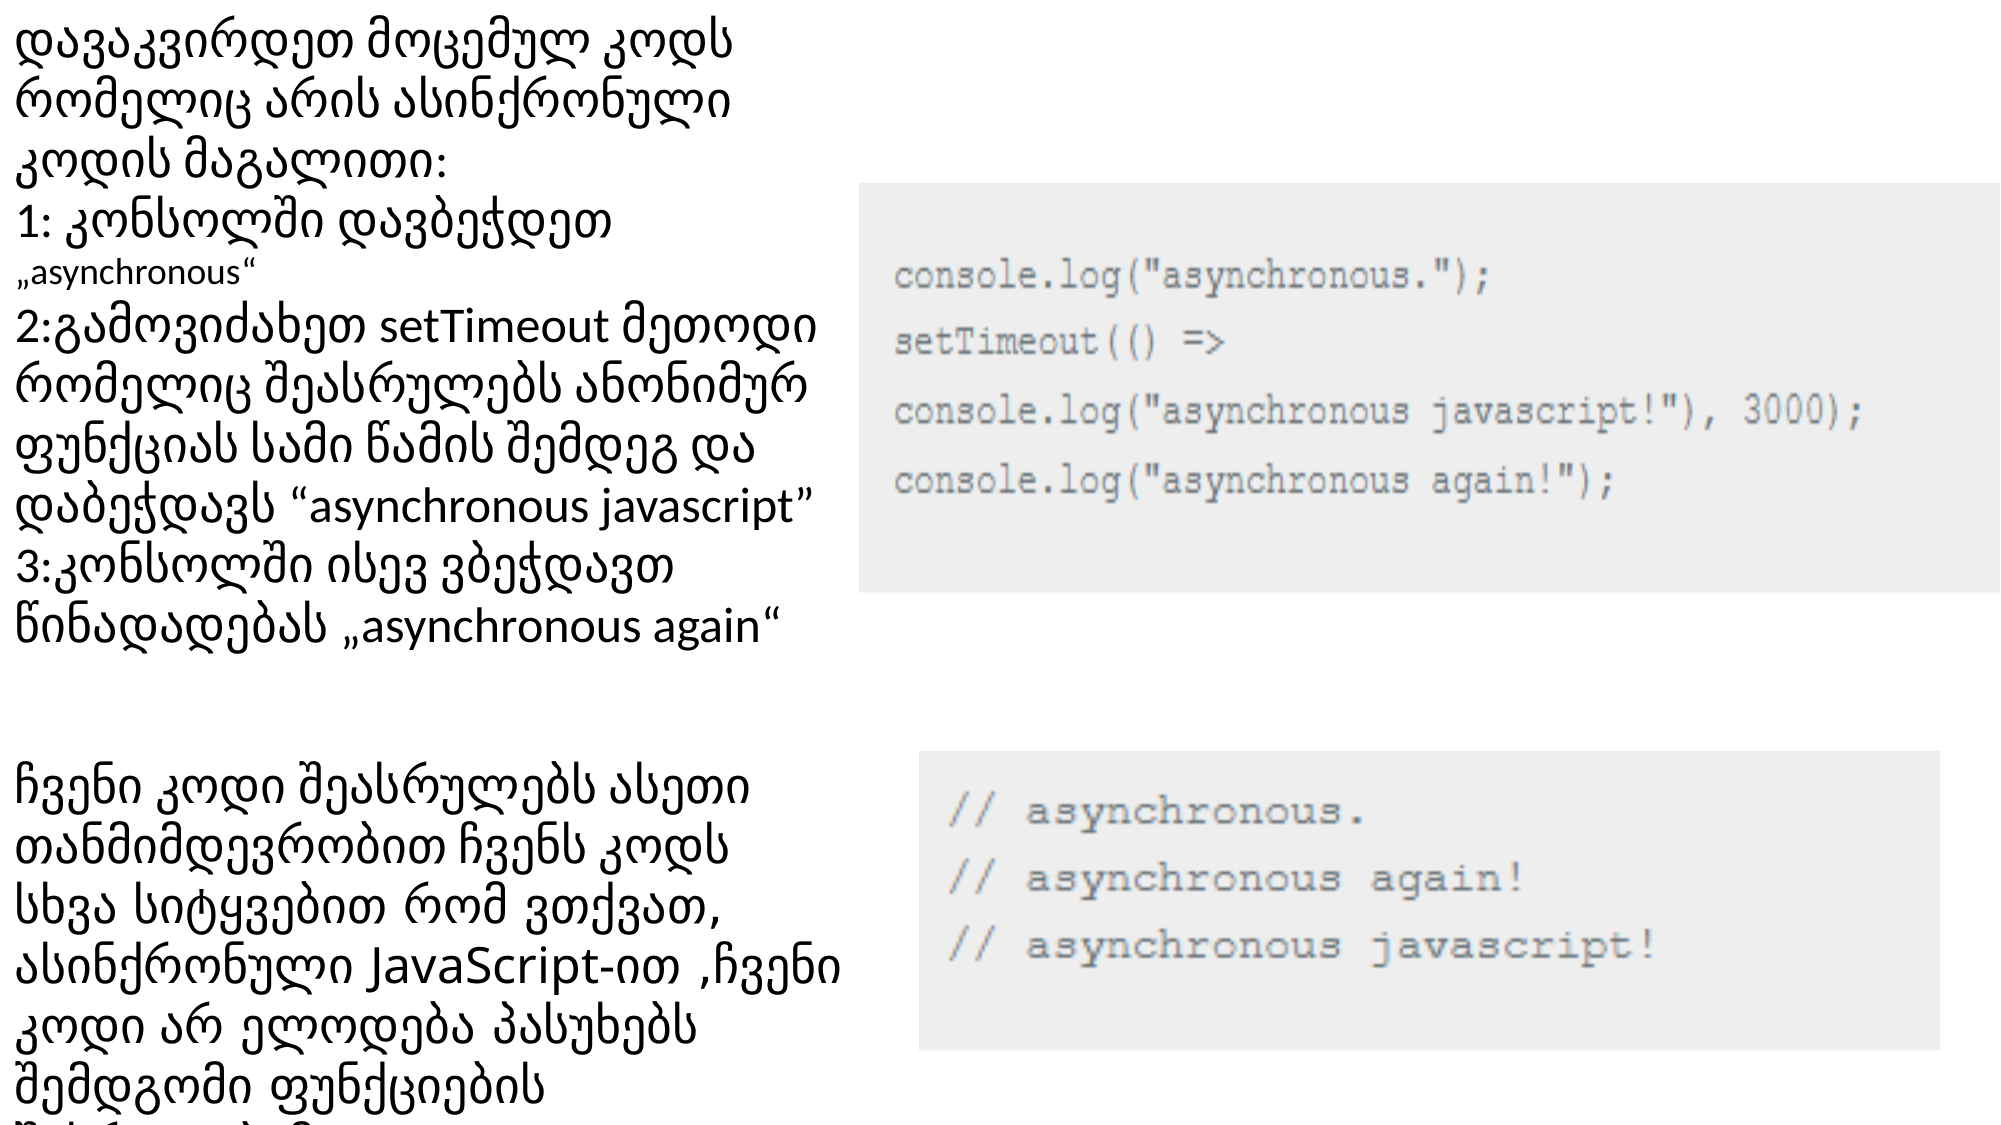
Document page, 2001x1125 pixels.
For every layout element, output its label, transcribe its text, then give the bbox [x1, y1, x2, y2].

text_box დავაკვირდეთ მოცემულ კოდს რომელიც არის ასინქრონული კოდის მაგალითი: 1: კონსოლში დავბეჭდეთ „asynchronous“ 2:გამოვიძახეთ setTimeout მეთოდი რომელიც შეასრულებს ანონიმურ ფუნქციას სამი წამის შემდეგ და დაბეჭდავს “asynchronous javascript” 3:კონსოლში ისევ ვბეჭდავთ წინადადებას „asynchronous again“ [0, 0, 860, 746]
picture [859, 183, 2000, 623]
picture [919, 751, 1940, 1077]
text_box ჩვენი კოდი შეასრულებს ასეთი თანმიმდევრობით ჩვენს კოდს სხვა სიტყვებით რომ ვთქვათ, ასინქრონული JavaScript-ით ,ჩვენი კოდი არ ელოდება პასუხებს შემდგომი ფუნქციების შესრულებამდე. [0, 746, 920, 1125]
